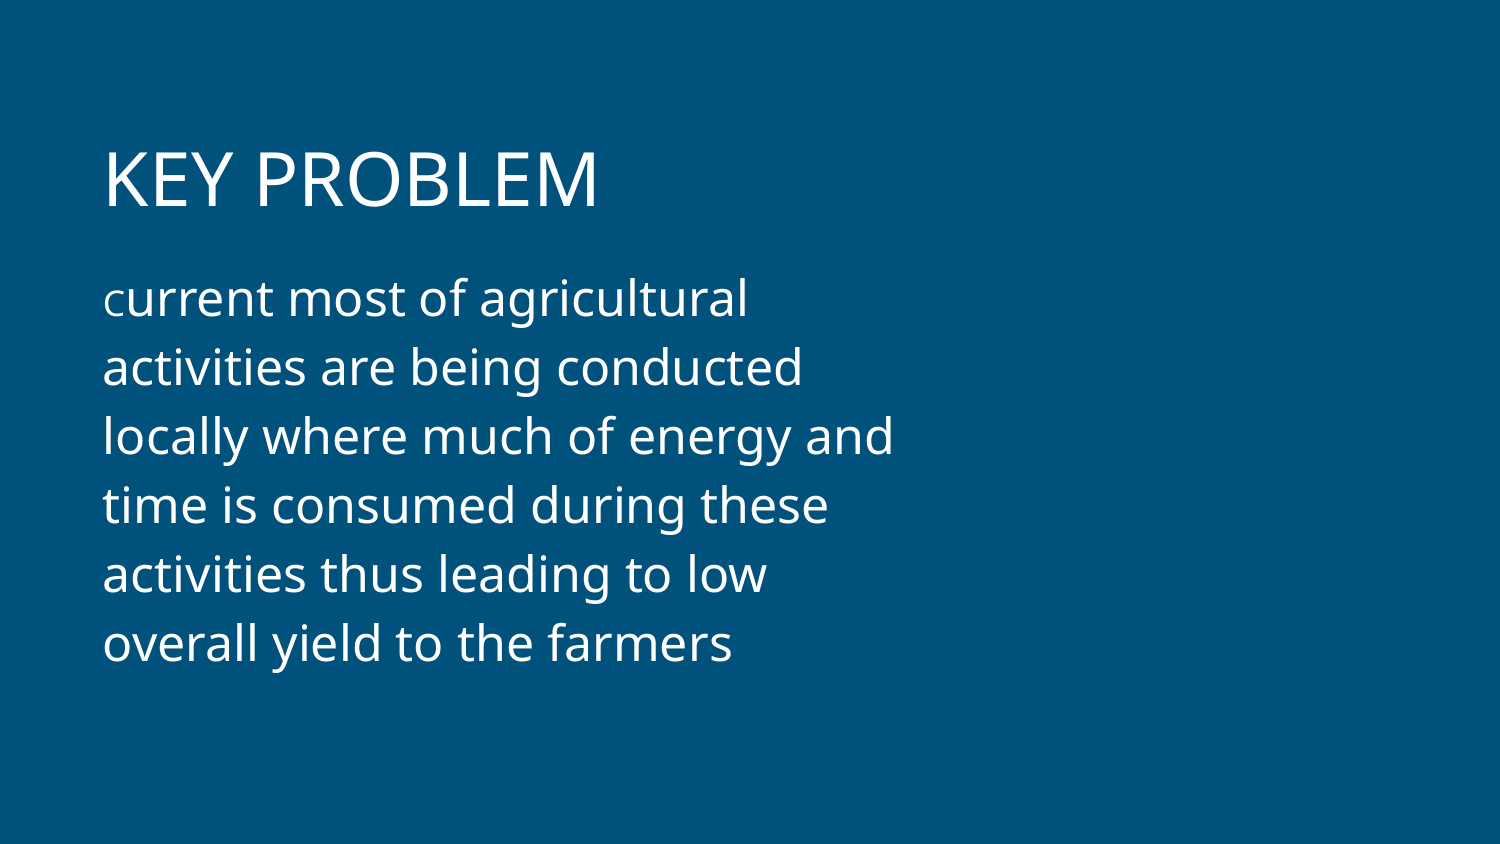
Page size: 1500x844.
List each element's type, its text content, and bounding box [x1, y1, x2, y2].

title KEY PROBLEM [87, 116, 941, 242]
title Current most of agricultural activities are being conducted locally where much of energy and time is consumed during these activities thus leading to low overall yield to the farmers [87, 242, 941, 746]
